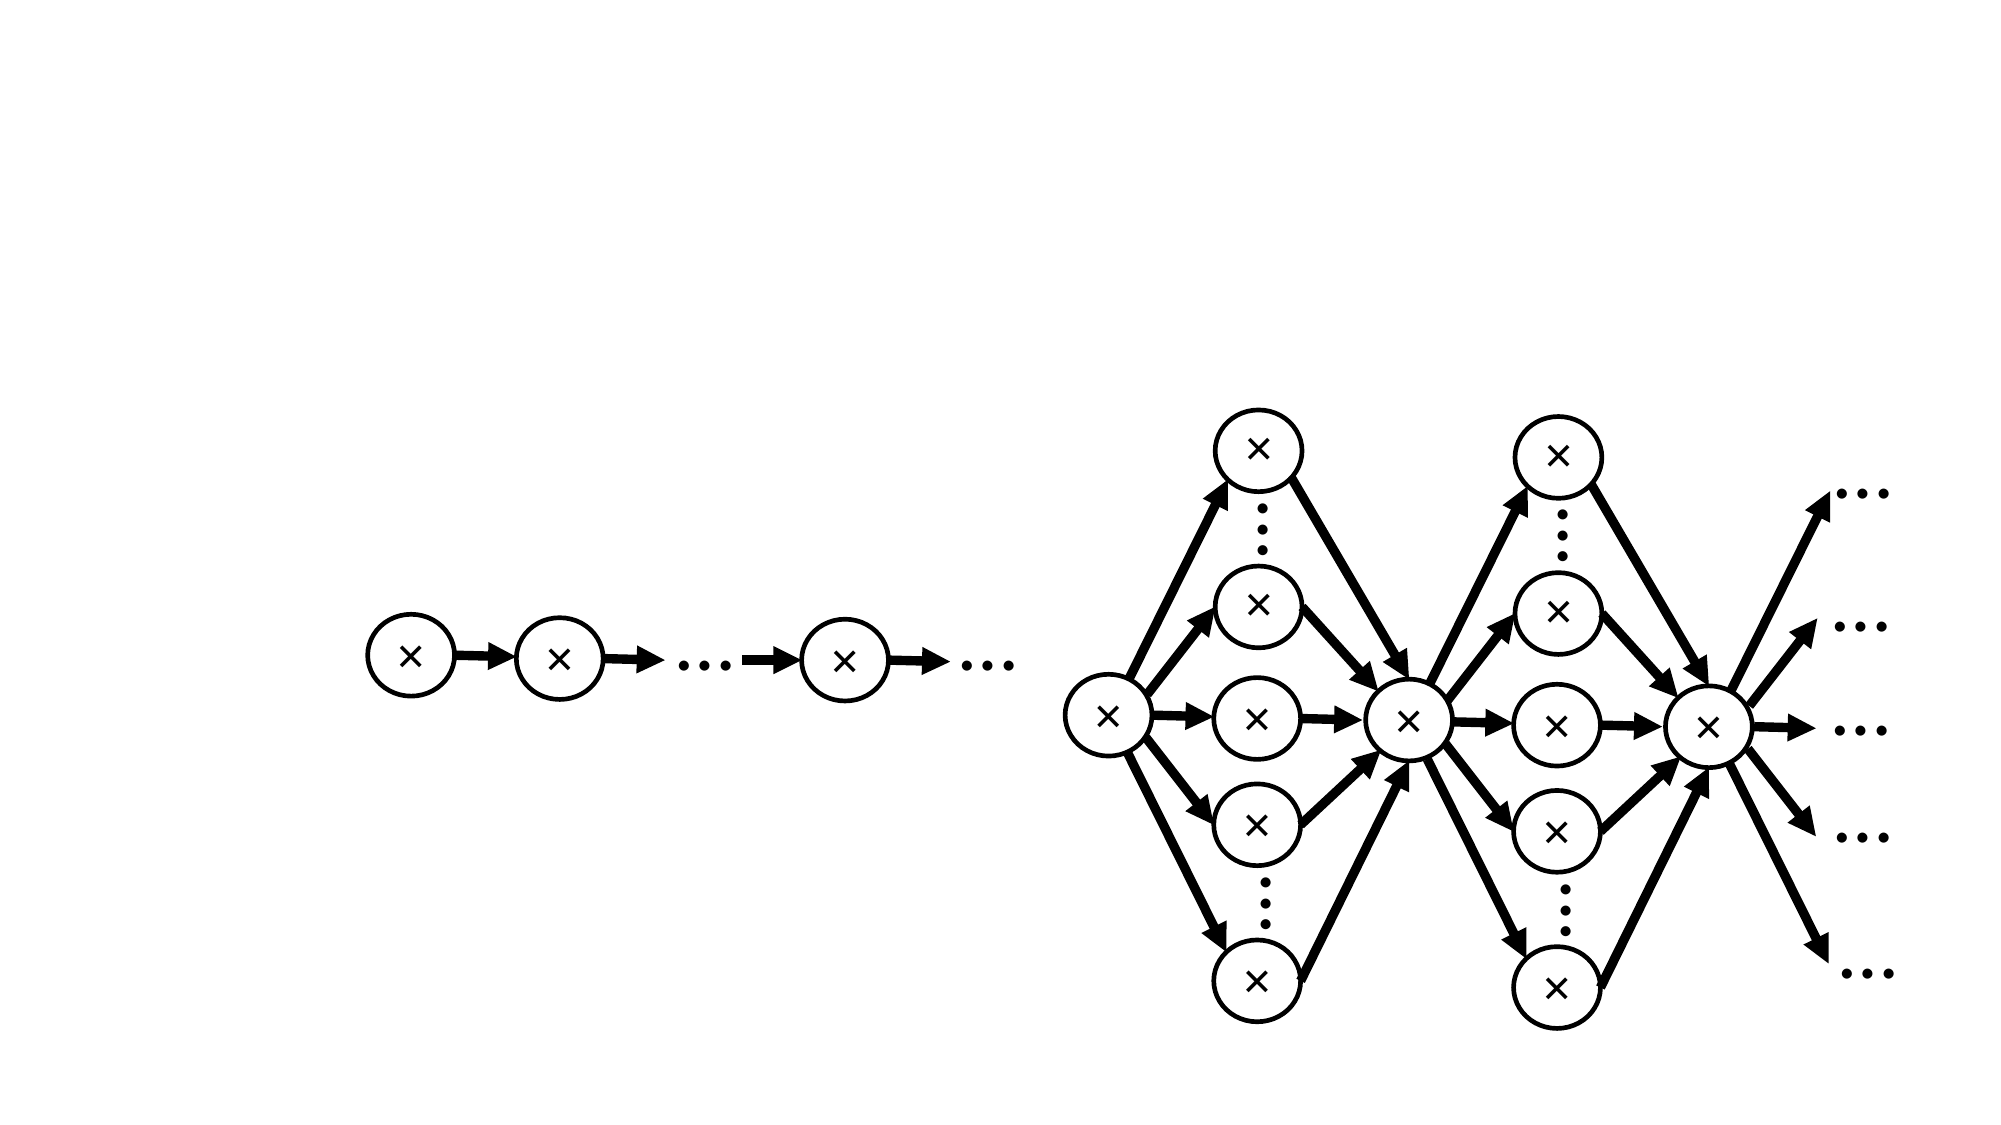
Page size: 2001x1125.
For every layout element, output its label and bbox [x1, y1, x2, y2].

text_box [367, 580, 1033, 702]
text_box [1065, 407, 1913, 1029]
